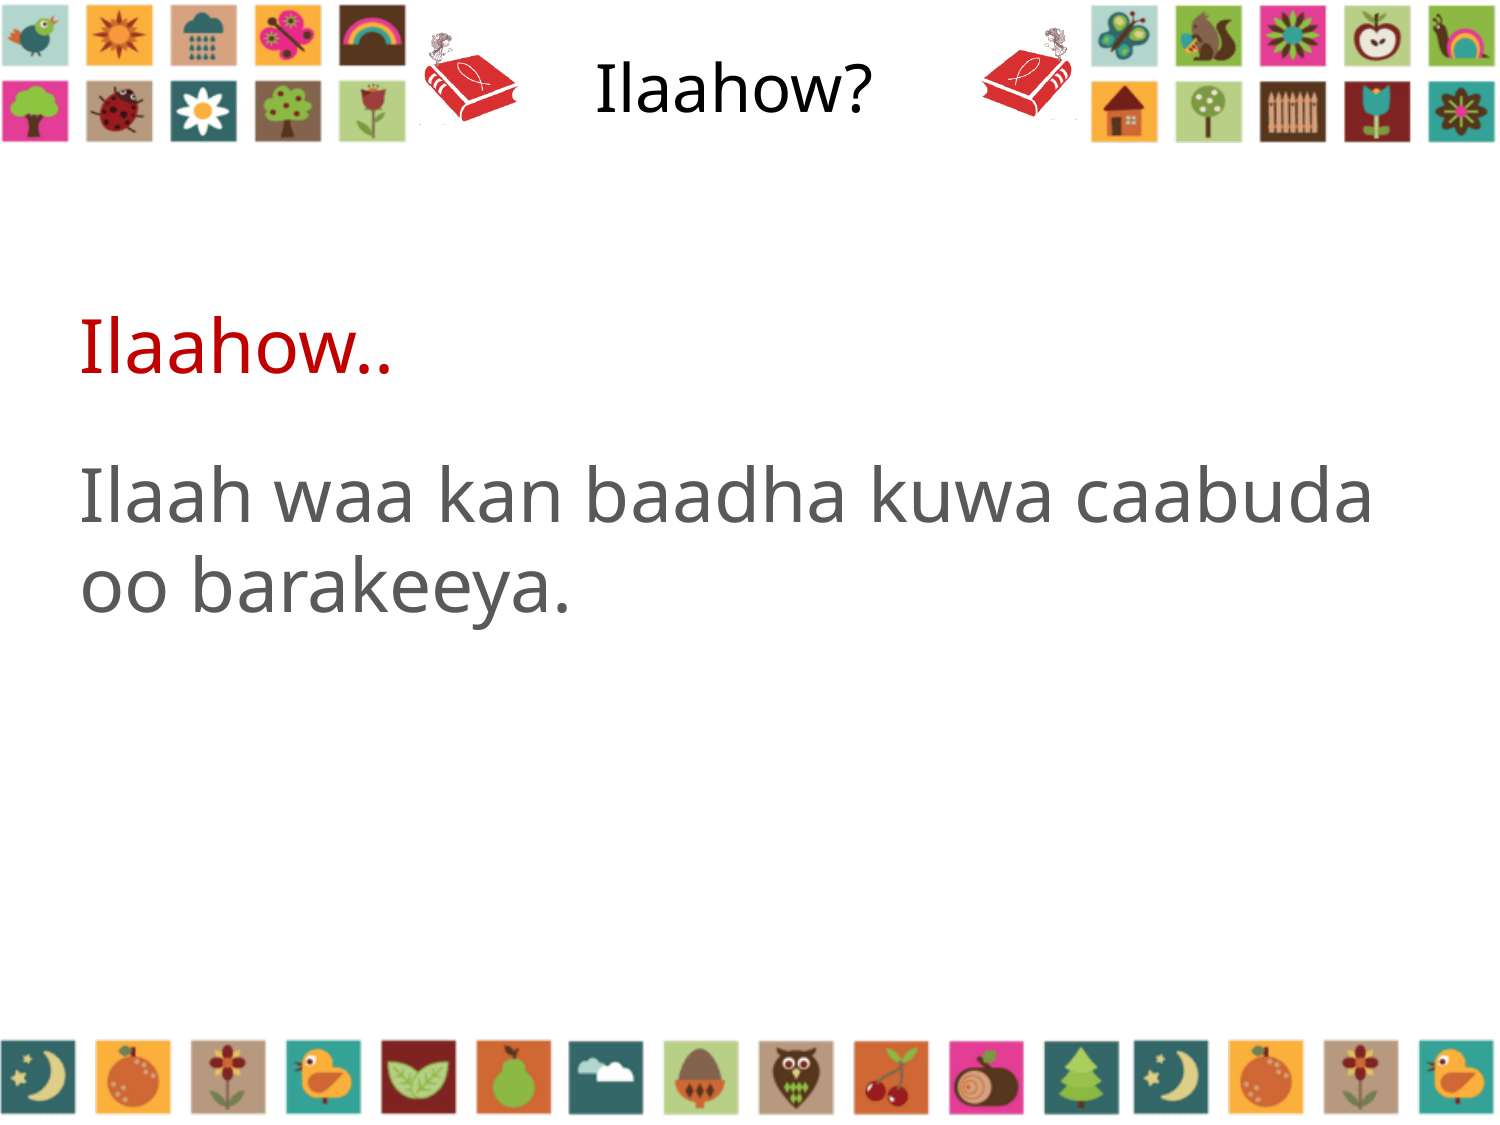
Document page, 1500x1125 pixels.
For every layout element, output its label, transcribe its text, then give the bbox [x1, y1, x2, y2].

text_box Ilaah waa kan baadha kuwa caabuda oo barakeeya. [64, 440, 1412, 635]
picture [950, 3, 1500, 150]
text_box Ilaahow? [544, 38, 1076, 134]
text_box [0, 1028, 1500, 1118]
text_box Ilaahow.. [64, 290, 1412, 396]
picture [0, 3, 550, 150]
